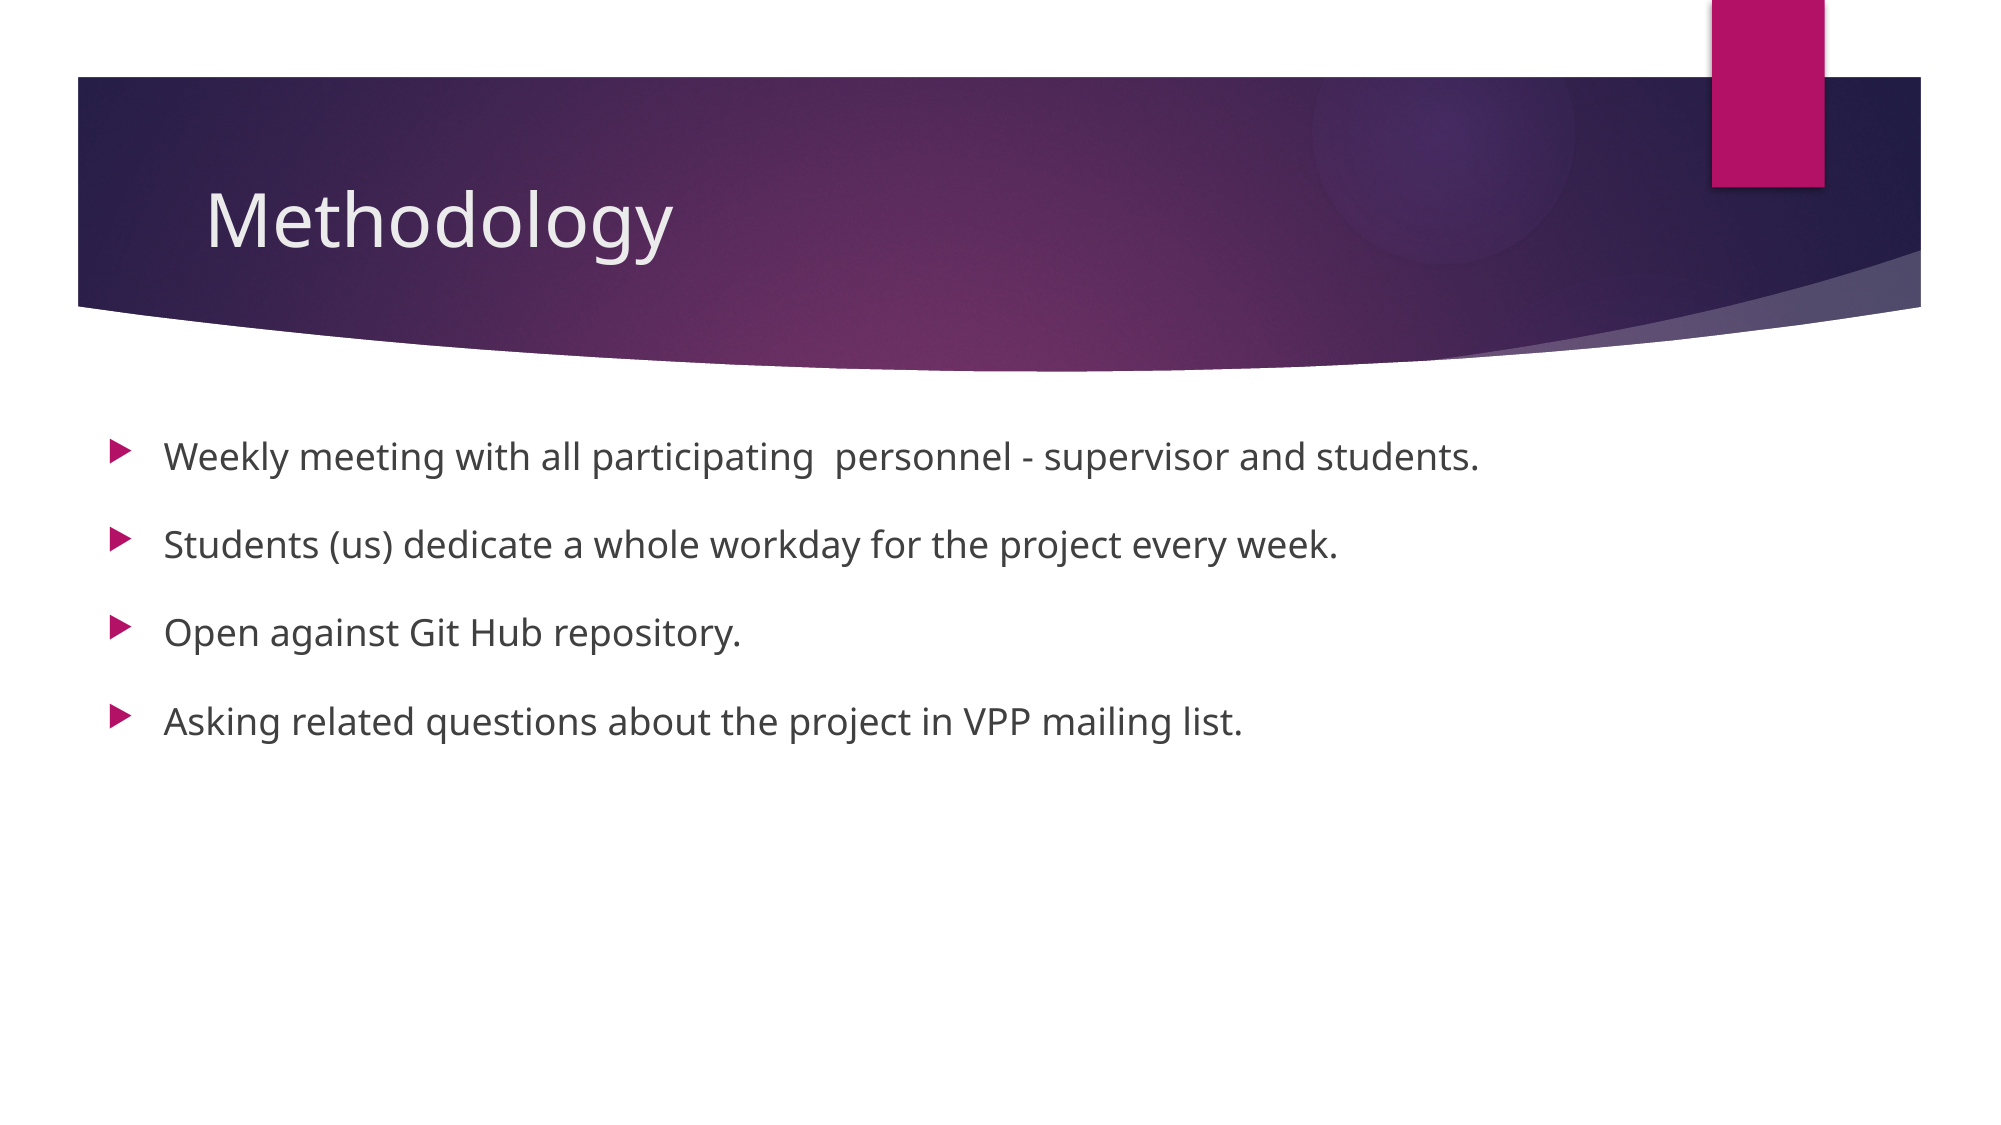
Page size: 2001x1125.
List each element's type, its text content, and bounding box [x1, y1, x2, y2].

title Methodology [189, 159, 1627, 276]
list Weekly meeting with all participating personnel - supervisor and students. Students (us) dedicate a whole workday for the project every week. Open against Git Hub repository. Asking related questions about the project in VPP mailing list. [92, 402, 1674, 983]
